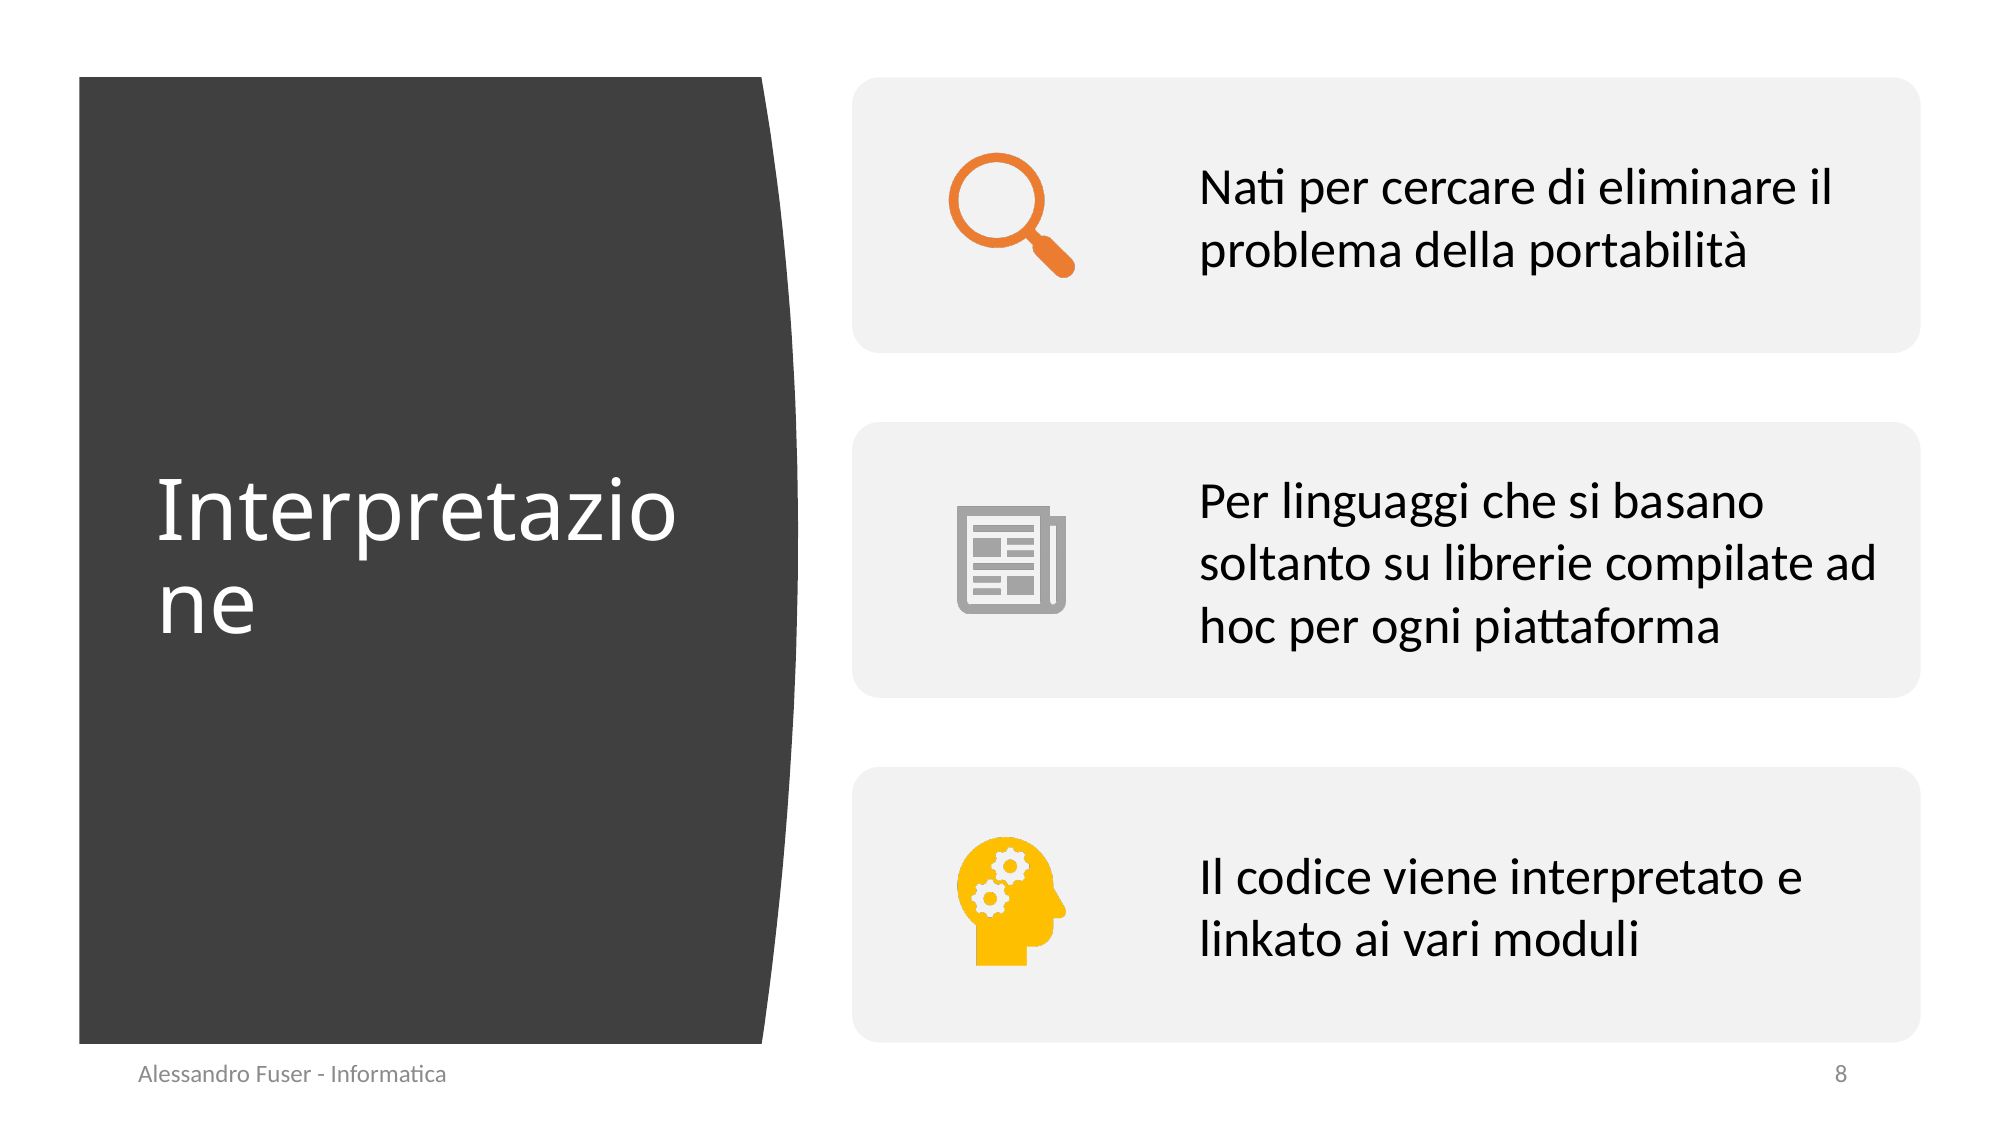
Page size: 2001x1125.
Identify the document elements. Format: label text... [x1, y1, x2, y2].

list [852, 77, 1921, 1043]
text_box [78, 76, 800, 1045]
slide_number 8 [1759, 1043, 1863, 1103]
footer Alessandro Fuser - Informatica [123, 1042, 799, 1103]
title Interpretazione [141, 166, 702, 953]
